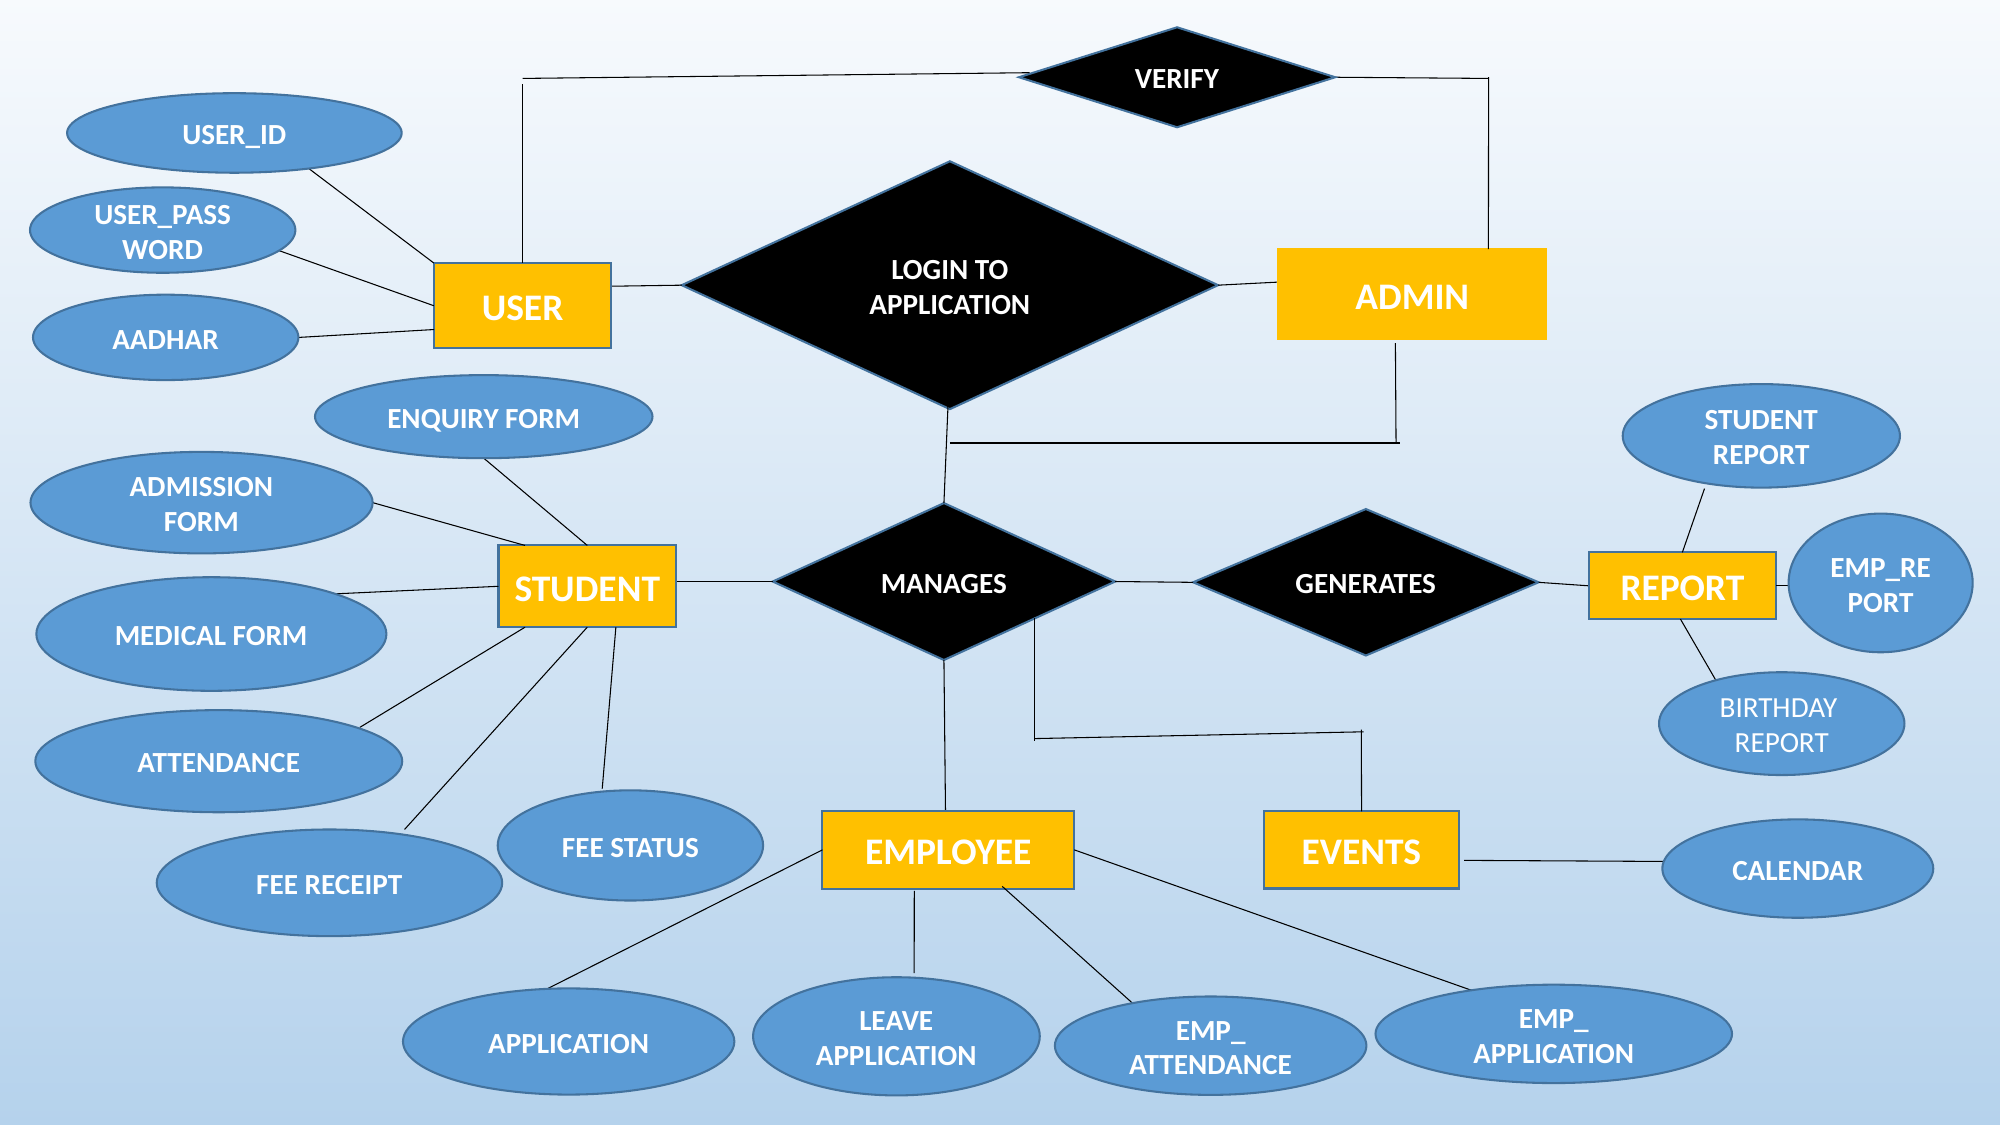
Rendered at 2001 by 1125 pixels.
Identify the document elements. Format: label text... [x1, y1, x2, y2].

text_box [372, 502, 525, 546]
text_box MEDICAL FORM [35, 576, 387, 692]
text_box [1661, 509, 1726, 532]
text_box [394, 636, 598, 820]
text_box EMP_ APPLICATION [1374, 983, 1734, 1085]
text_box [598, 701, 690, 715]
text_box USER [433, 262, 612, 349]
text_box APPLICATION [401, 988, 736, 1096]
text_box USER_PASSWORD [28, 186, 297, 274]
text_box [491, 450, 580, 554]
text_box LOGIN TO APPLICATION [681, 160, 1219, 411]
text_box ADMIN [1277, 248, 1547, 340]
text_box STUDENT REPORT [1621, 383, 1902, 489]
text_box MANAGES [771, 502, 1115, 661]
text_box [1218, 280, 1319, 286]
text_box FEE STATUS [496, 789, 765, 888]
text_box USER_ID [66, 92, 403, 174]
text_box ATTENDANCE [34, 709, 394, 814]
text_box LEAVE APPLICATION [752, 976, 1041, 1097]
text_box REPORT [1588, 551, 1777, 620]
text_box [1034, 731, 1364, 739]
text_box EVENTS [1263, 810, 1460, 849]
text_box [1538, 582, 1589, 586]
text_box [277, 249, 434, 306]
text_box EMP_ ATTENDANCE [1053, 995, 1368, 1096]
text_box AADHAR [31, 293, 300, 382]
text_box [543, 849, 823, 991]
text_box STUDENT [497, 544, 677, 628]
text_box BIRTHDAY REPORT [1657, 671, 1906, 777]
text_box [359, 627, 525, 728]
text_box EMP_REPORT [1787, 512, 1974, 654]
text_box FEE RECEIPT [155, 828, 504, 938]
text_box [302, 163, 434, 249]
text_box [334, 586, 499, 594]
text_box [1680, 618, 1718, 683]
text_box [1002, 886, 1135, 1005]
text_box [522, 72, 1030, 79]
text_box EMPLOYEE [821, 810, 1075, 890]
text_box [298, 329, 435, 338]
text_box ADMISSION FORM [29, 450, 374, 555]
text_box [943, 397, 949, 504]
text_box VERIFY [1021, 26, 1338, 129]
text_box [1074, 849, 1480, 994]
text_box ENQUIRY FORM [313, 374, 654, 460]
text_box CALENDAR [1661, 818, 1935, 919]
text_box GENERATES [1192, 507, 1539, 657]
